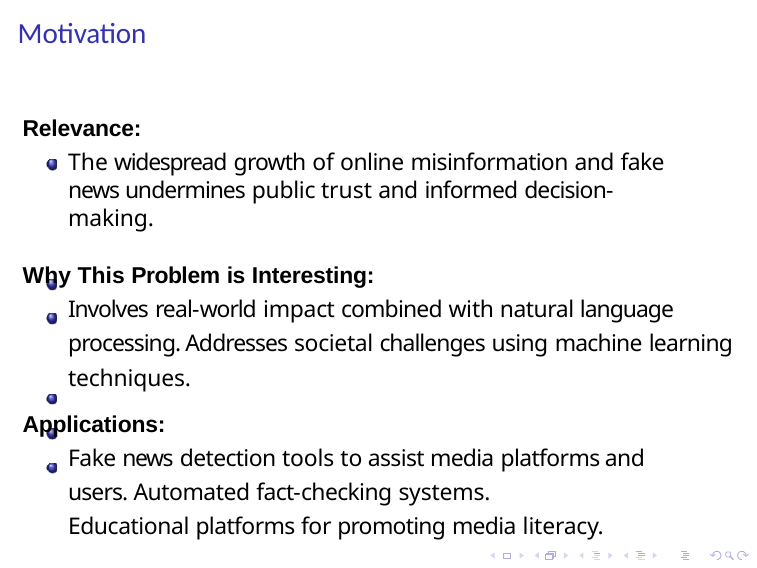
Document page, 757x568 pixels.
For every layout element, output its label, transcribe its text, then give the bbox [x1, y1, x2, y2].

picture [45, 462, 58, 475]
picture [45, 279, 58, 291]
picture [45, 159, 58, 171]
picture [45, 393, 58, 406]
list Relevance: The widespread growth of online misinformation and fake news undermines public trust and informed decision-making. Why This Problem is Interesting: Involves real-world impact combined with natural language processing. Addresses societal challenges using machine learning techniques. Applications: Fake news detection tools to assist media platforms and users. Automated fact-checking systems. Educational platforms for promoting media literacy. [20, 104, 736, 540]
title Motivation [15, 11, 467, 110]
picture [45, 313, 58, 325]
picture [45, 428, 58, 440]
